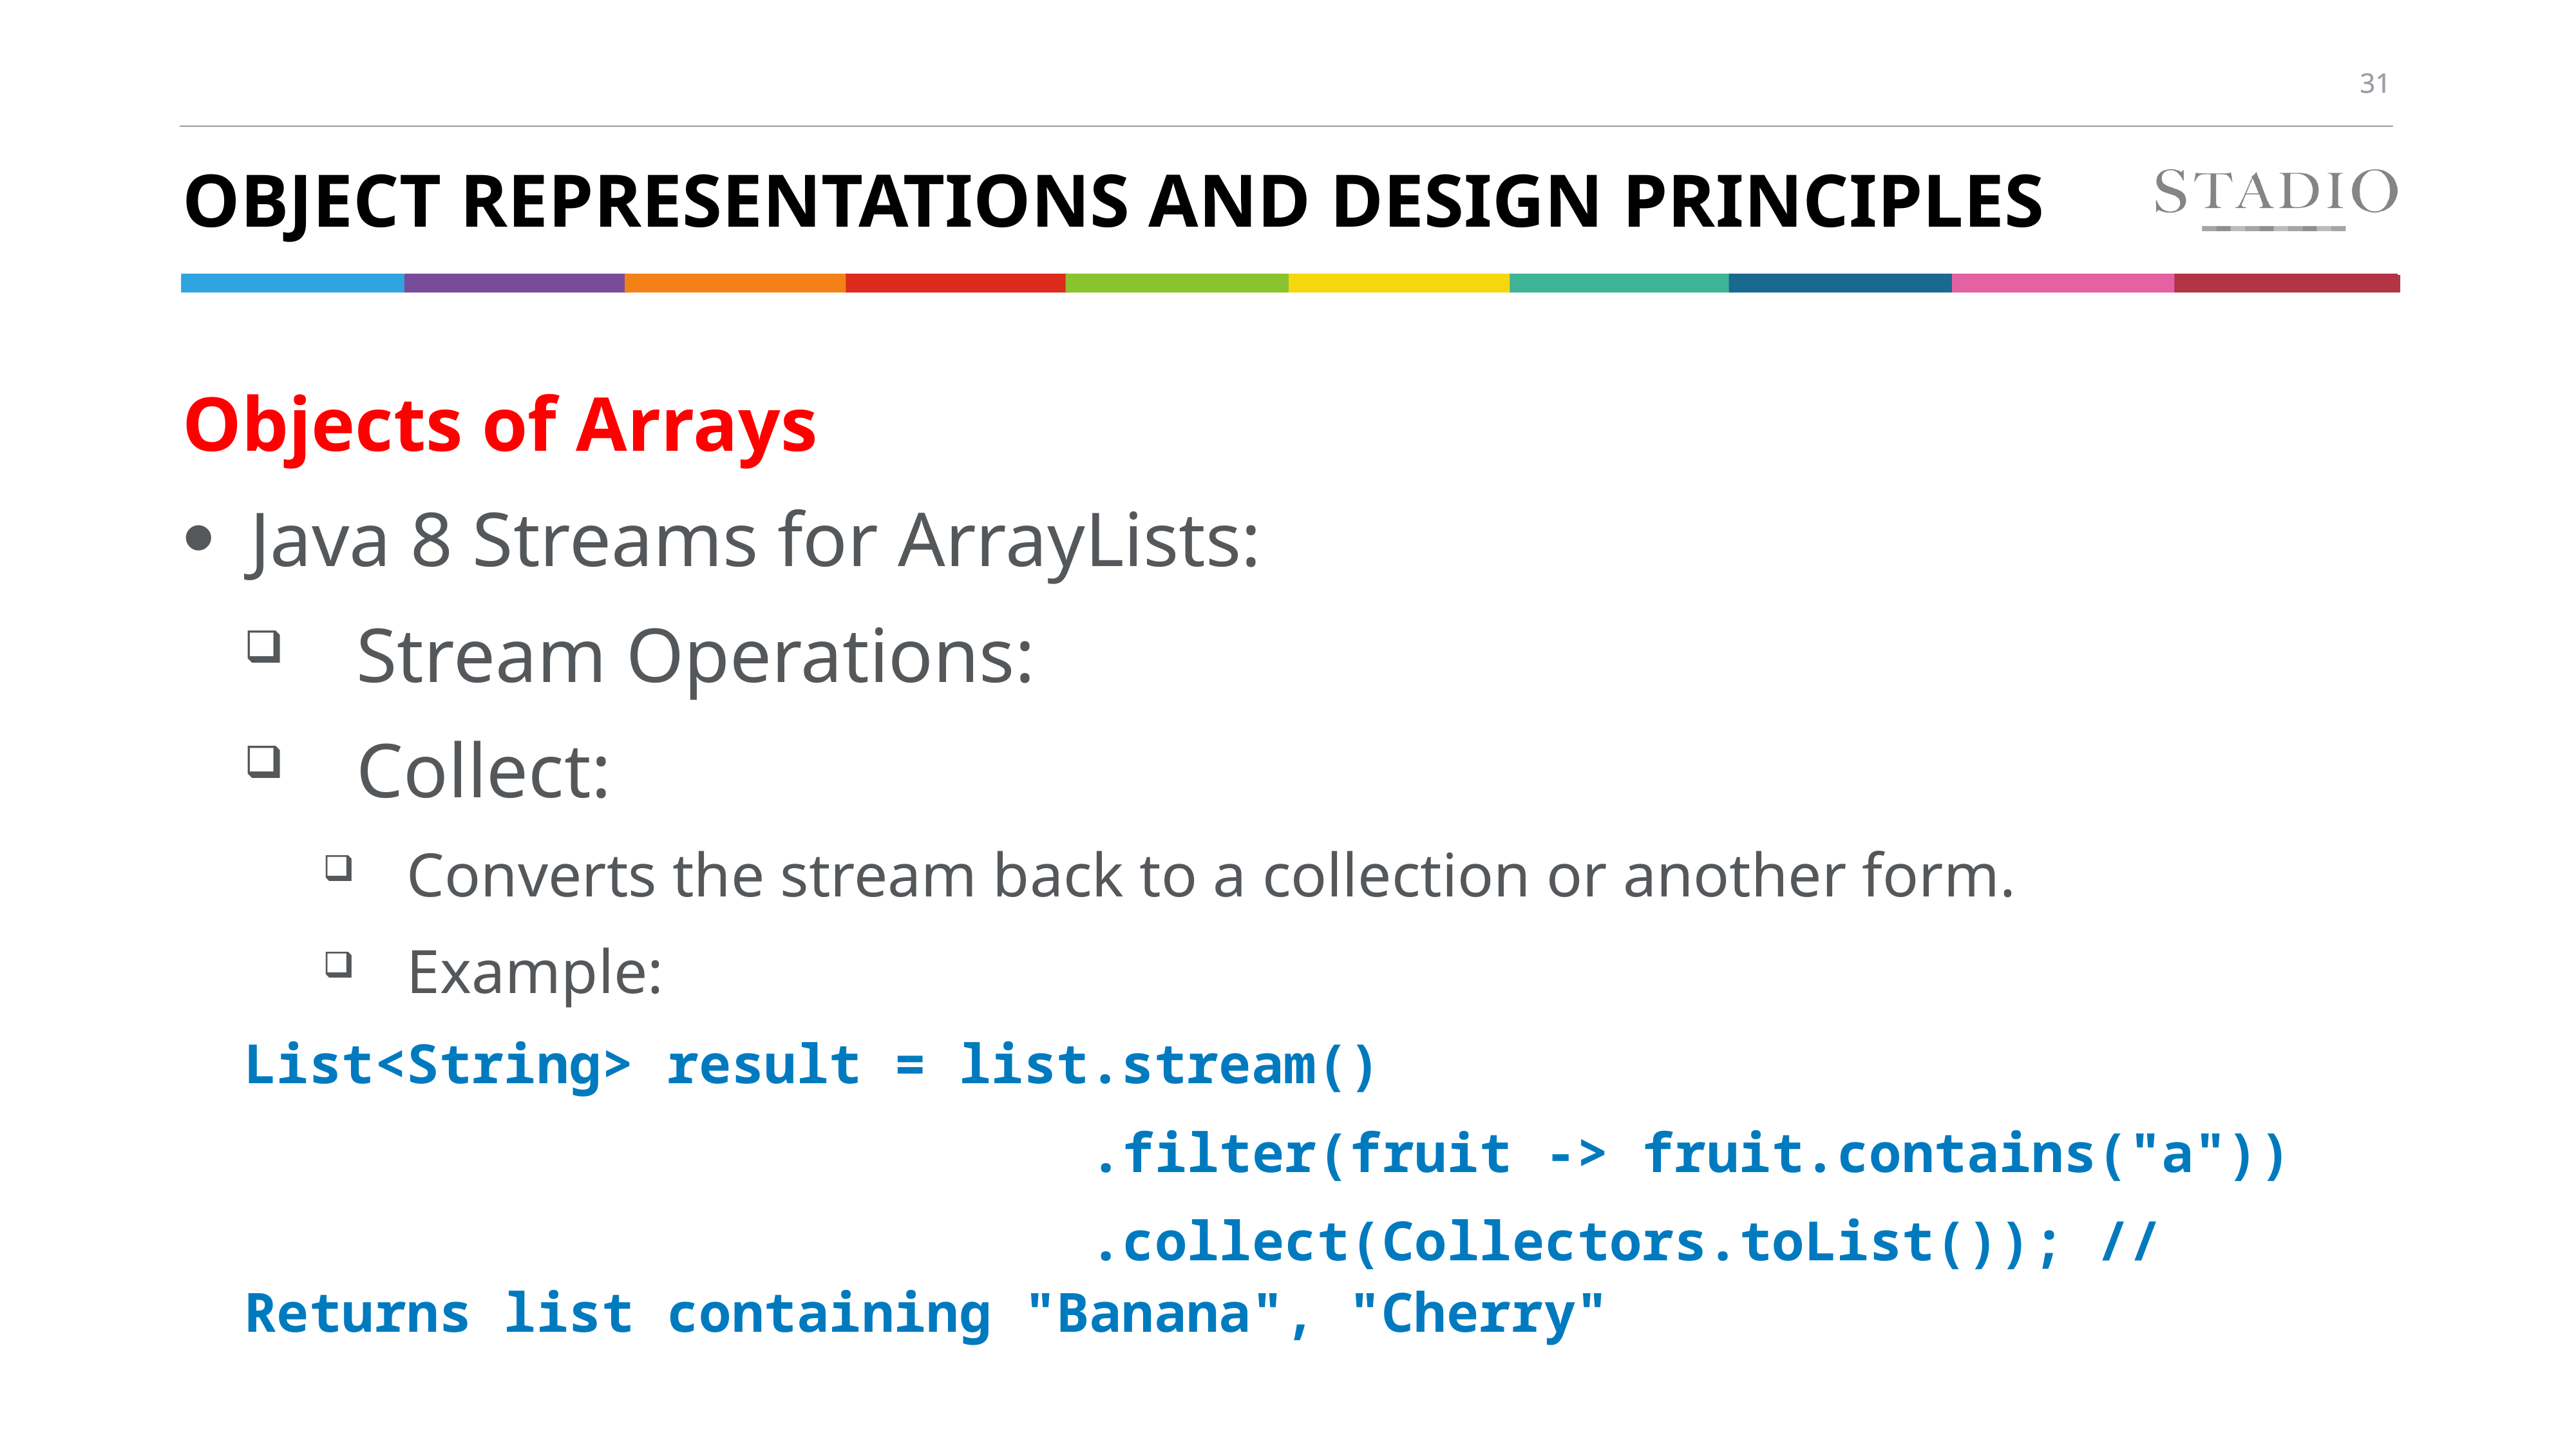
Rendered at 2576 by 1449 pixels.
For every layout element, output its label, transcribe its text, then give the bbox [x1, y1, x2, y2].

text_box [181, 273, 2398, 293]
picture [2112, 126, 2441, 274]
text_box [178, 131, 2398, 279]
list Objects of Arrays Java 8 Streams for ArrayLists: Stream Operations: Collect: Converts the stream back to a collection or another form. Example: List<String> result = list.stream() .filter(fruit -> fruit.contains("a")) .collect(Collectors.toList()); // Returns list containing "Banana", "Cherry" [182, 367, 2402, 1370]
title Object Representations and Design Principles [182, 128, 2069, 131]
